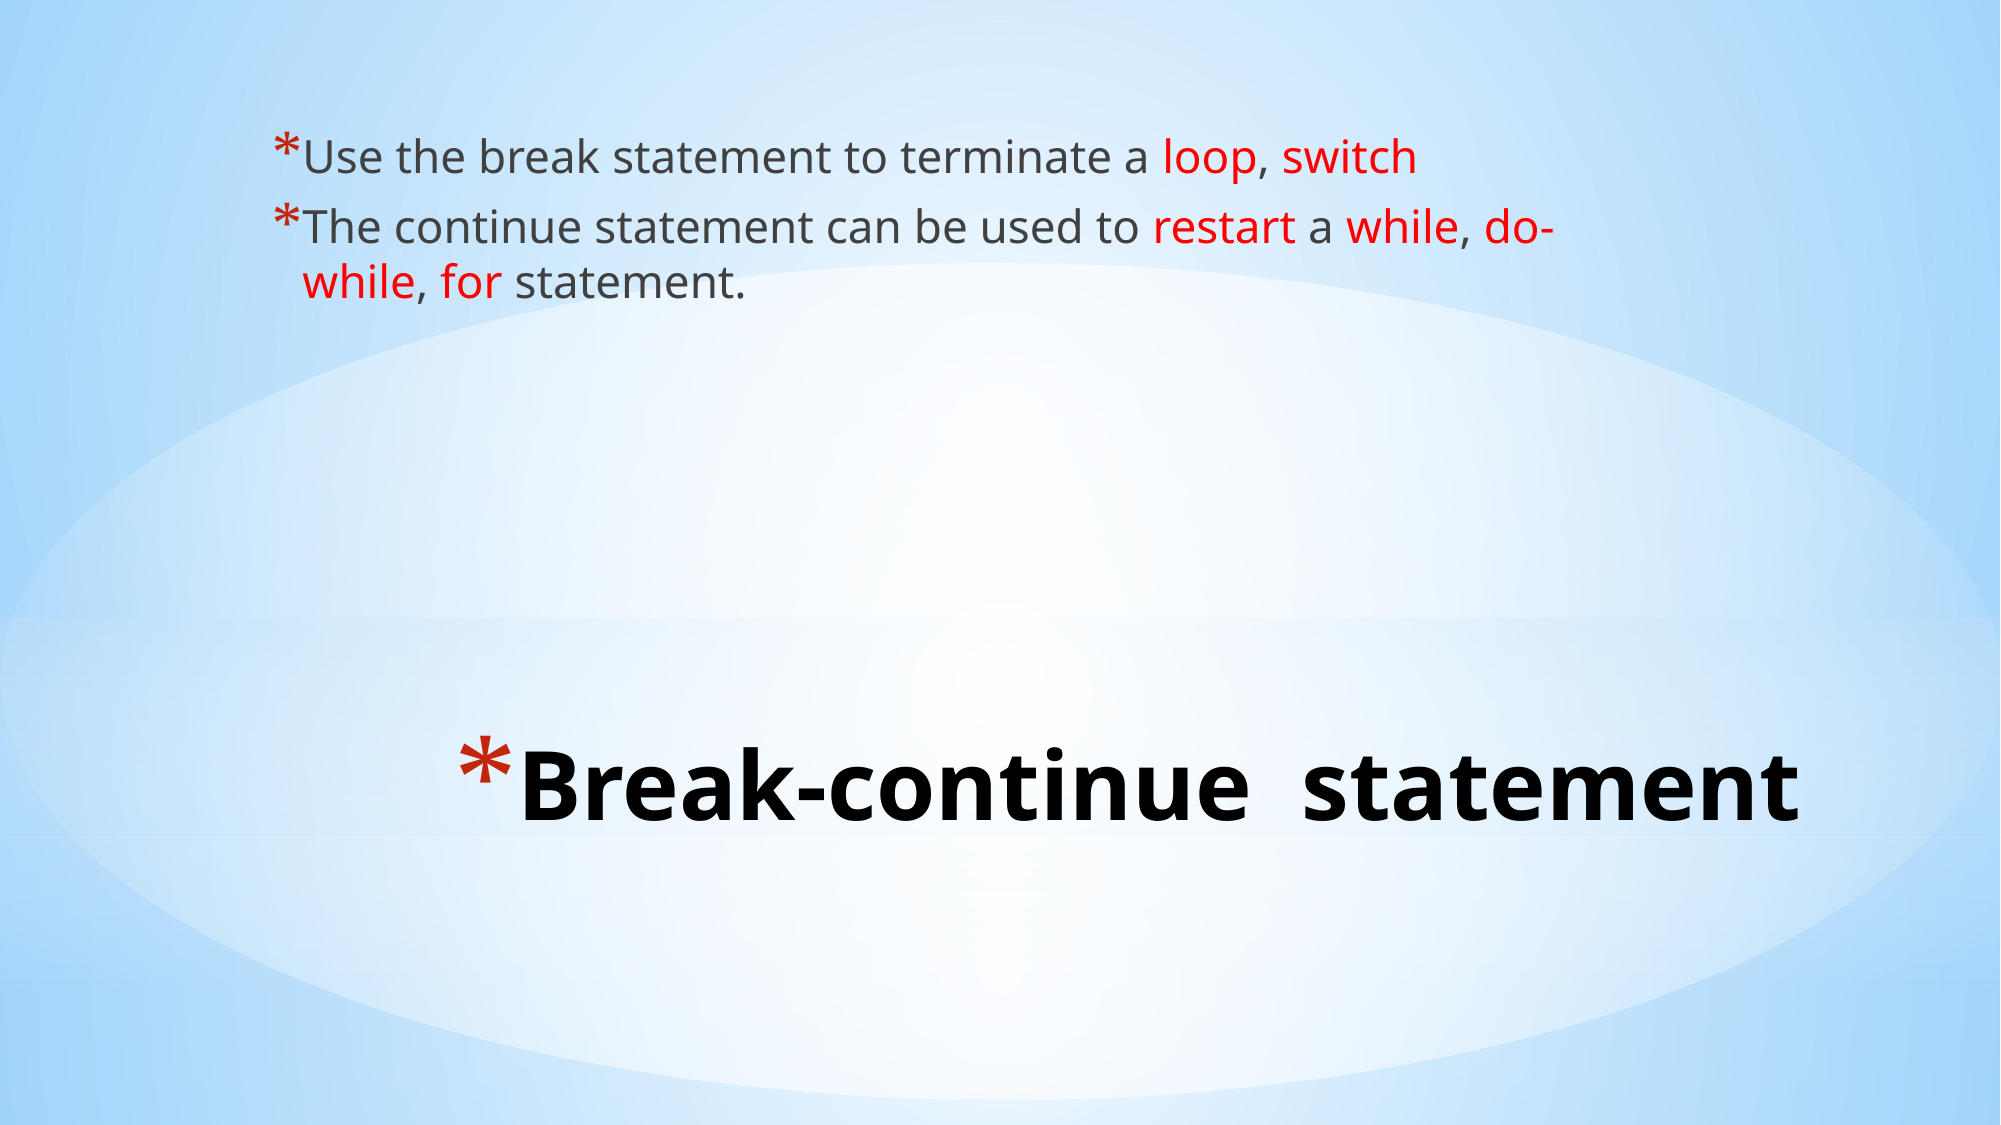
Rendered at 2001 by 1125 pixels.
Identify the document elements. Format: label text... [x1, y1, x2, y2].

title Break-continue statement [392, 717, 1817, 905]
list Use the break statement to terminate a loop, switch The continue statement can be used to restart a while, do-while, for statement. [249, 120, 1650, 690]
